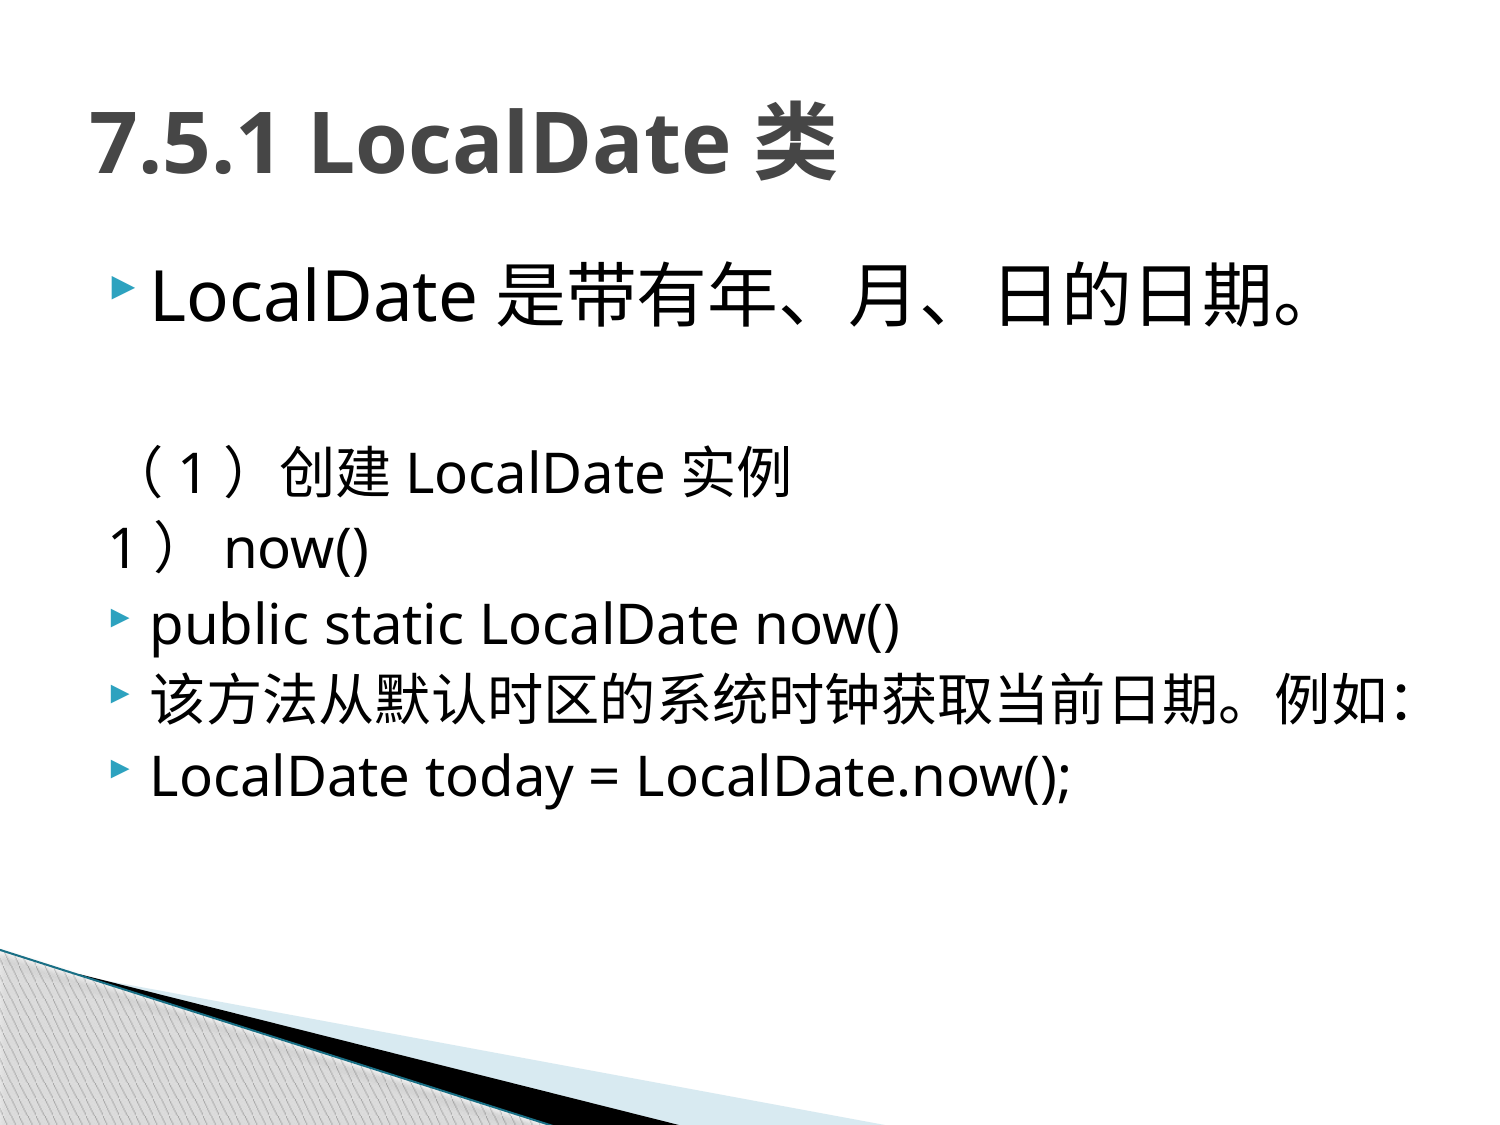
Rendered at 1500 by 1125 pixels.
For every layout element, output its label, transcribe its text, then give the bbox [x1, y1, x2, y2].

list LocalDate是带有年、月、日的日期。 （1）创建LocalDate实例 1）now() public static LocalDate now() 该方法从默认时区的系统时钟获取当前日期。例如： LocalDate today = LocalDate.now(); [75, 243, 1425, 1080]
title 7.5.1 LocalDate类 [75, 45, 1425, 233]
